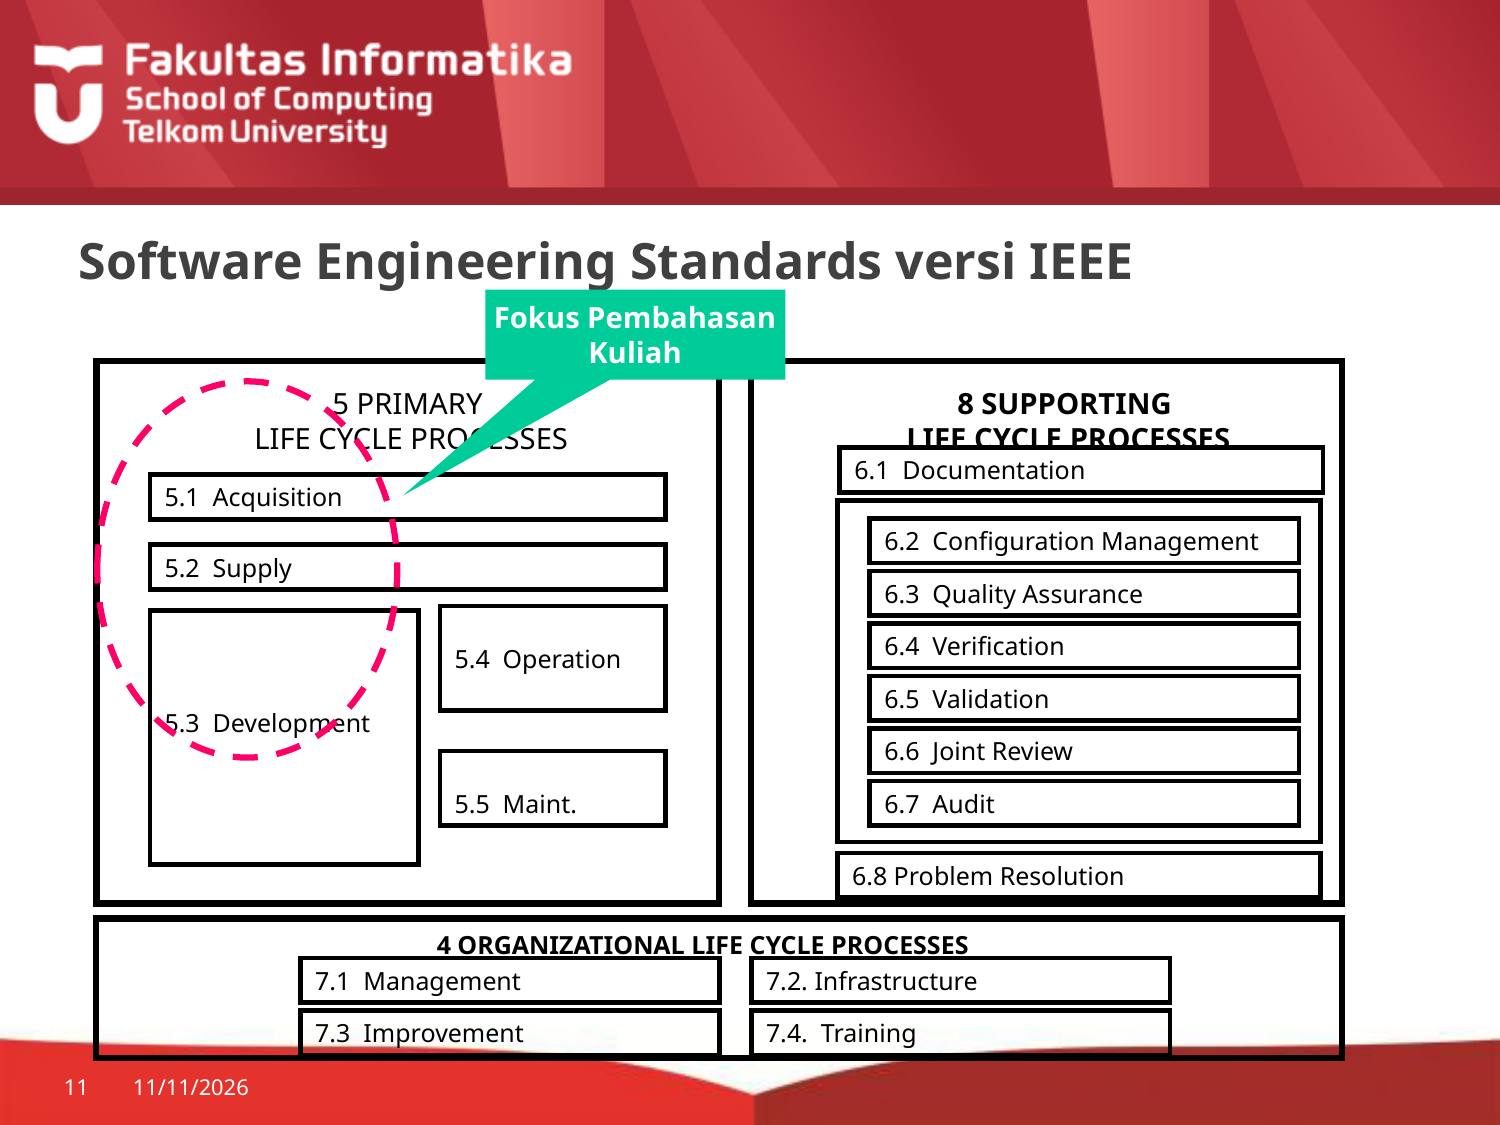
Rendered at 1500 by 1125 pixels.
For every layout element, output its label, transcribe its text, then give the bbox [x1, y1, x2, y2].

picture [0, 0, 1500, 205]
text_box Fokus Pembahasan Kuliah [485, 289, 786, 359]
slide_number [132, 1068, 403, 1119]
title Software Engineering Standards versi IEEE [63, 212, 1414, 306]
picture [0, 1024, 1500, 1125]
slide_number 11 [63, 1058, 123, 1119]
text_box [96, 360, 1345, 1059]
